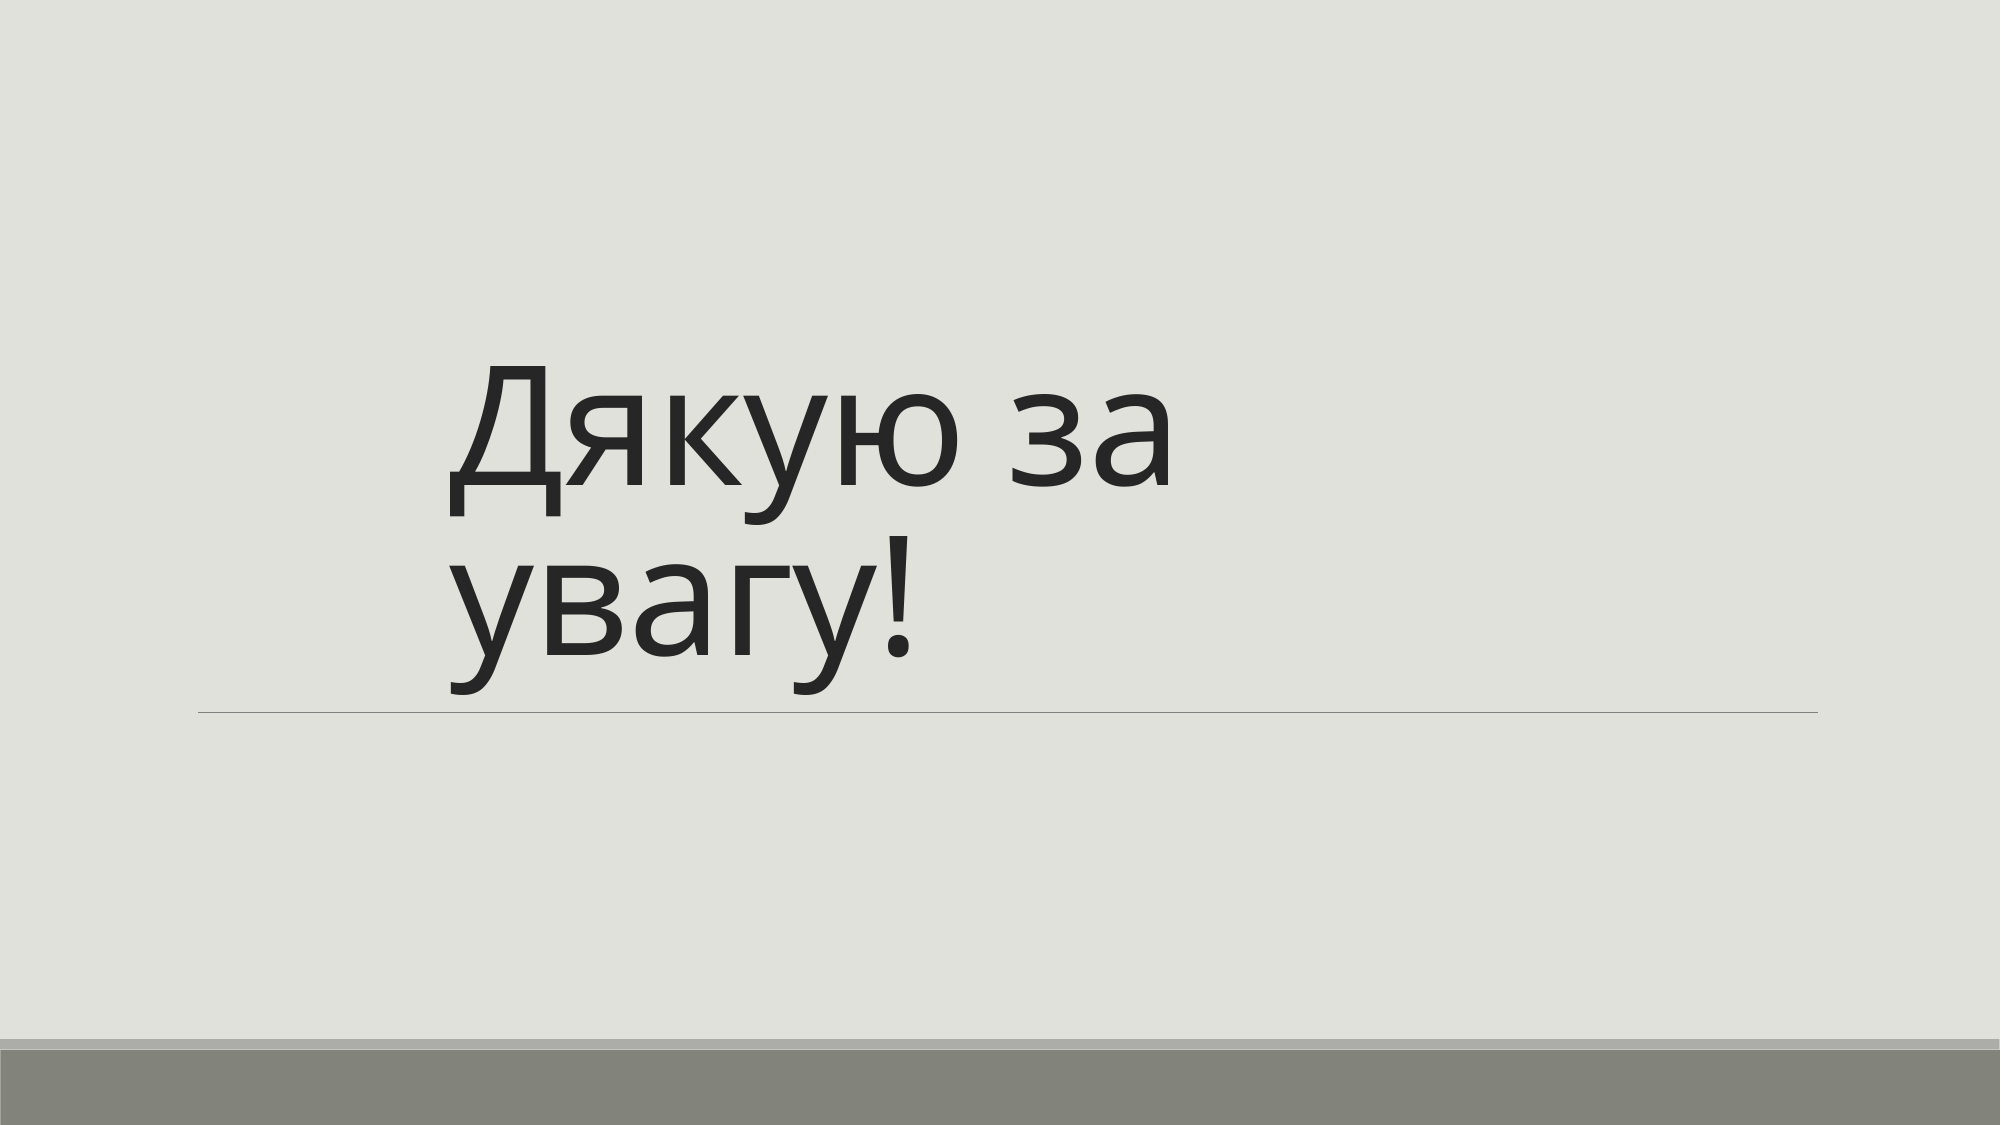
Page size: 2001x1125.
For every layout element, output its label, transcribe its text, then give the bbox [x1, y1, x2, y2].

title Дякую за увагу! [434, 479, 1556, 697]
